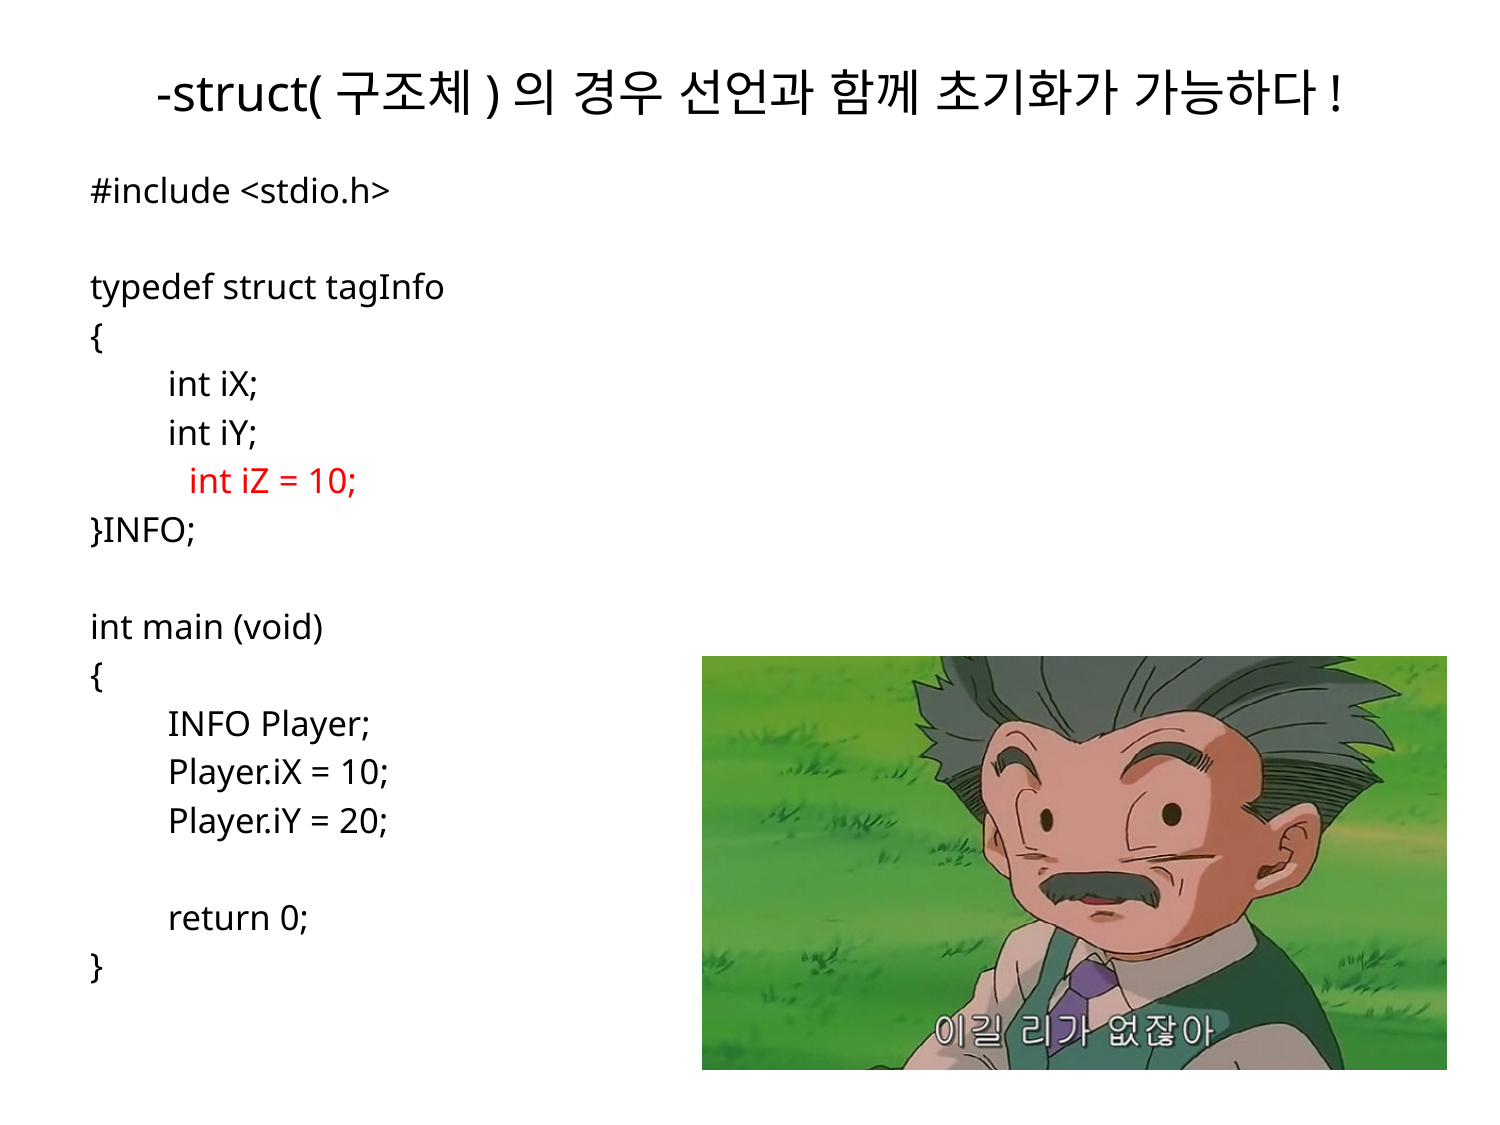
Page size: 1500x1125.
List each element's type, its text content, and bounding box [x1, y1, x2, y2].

title -struct(구조체)의 경우 선언과 함께 초기화가 가능하다! [75, 45, 1425, 138]
list #include <stdio.h> typedef struct tagInfo { int iX; int iY; int iZ = 10; }INFO; int main (void) { INFO Player; Player.iX = 10; Player.iY = 20; return 0; } [75, 160, 786, 1005]
picture [702, 656, 1447, 1071]
